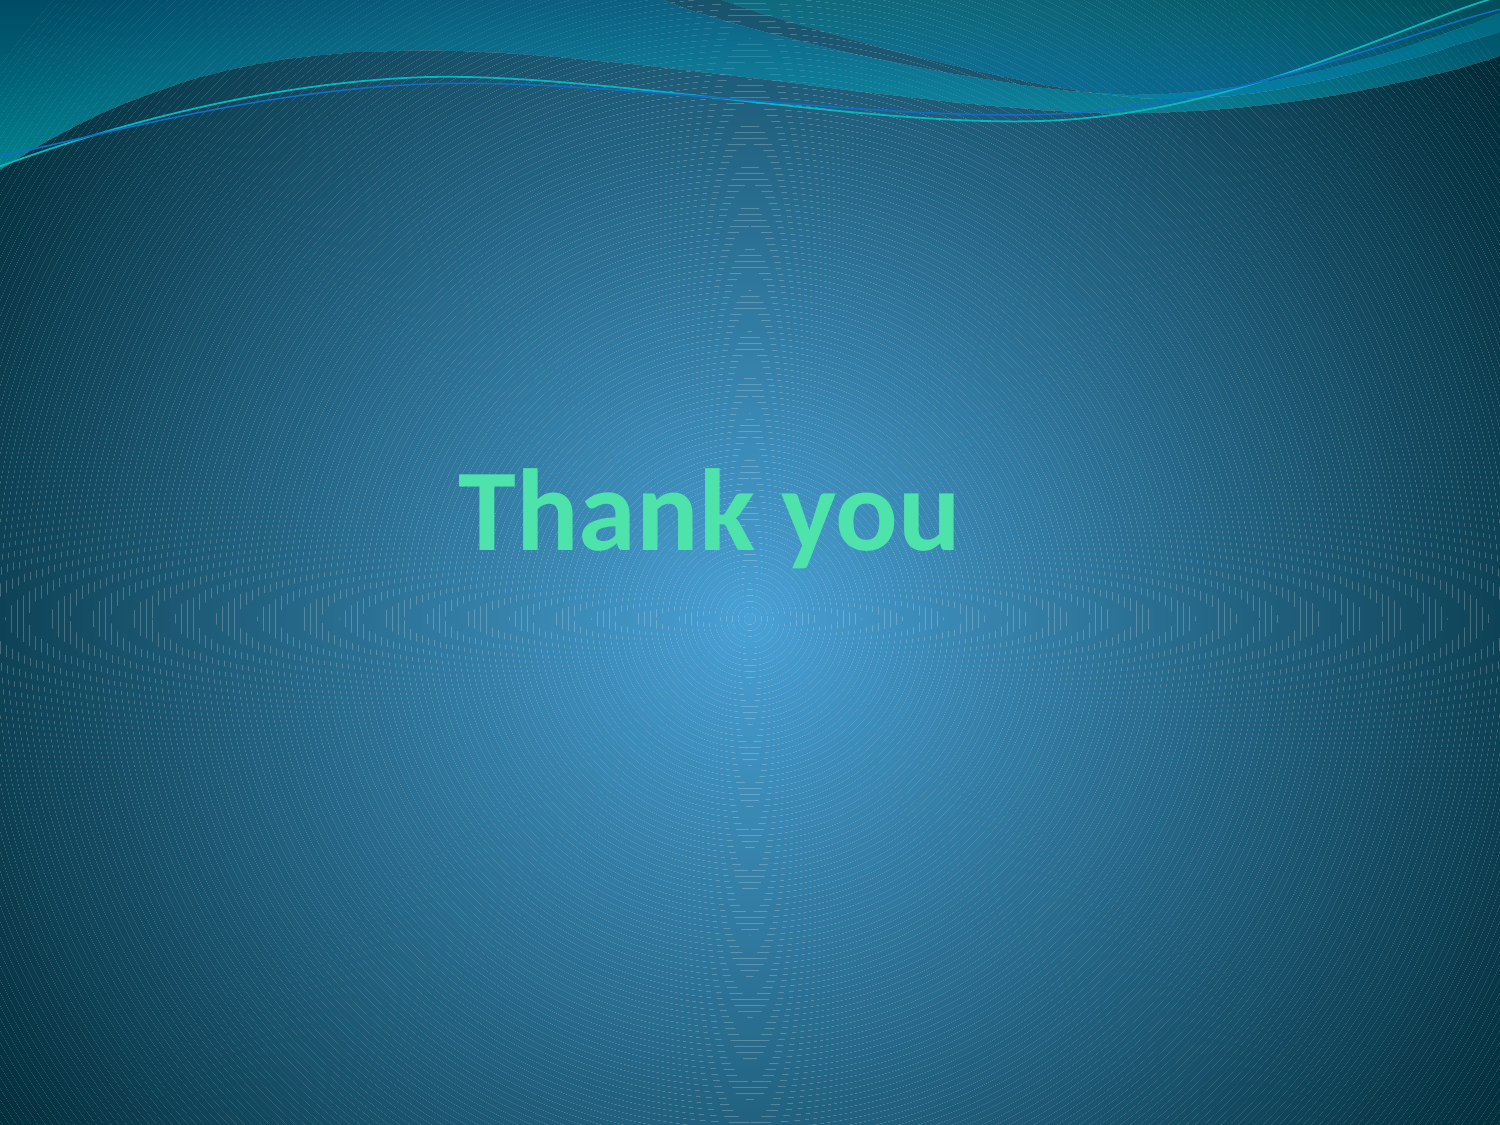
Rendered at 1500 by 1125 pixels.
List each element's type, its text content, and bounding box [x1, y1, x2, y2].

title Thank you [87, 350, 1363, 574]
